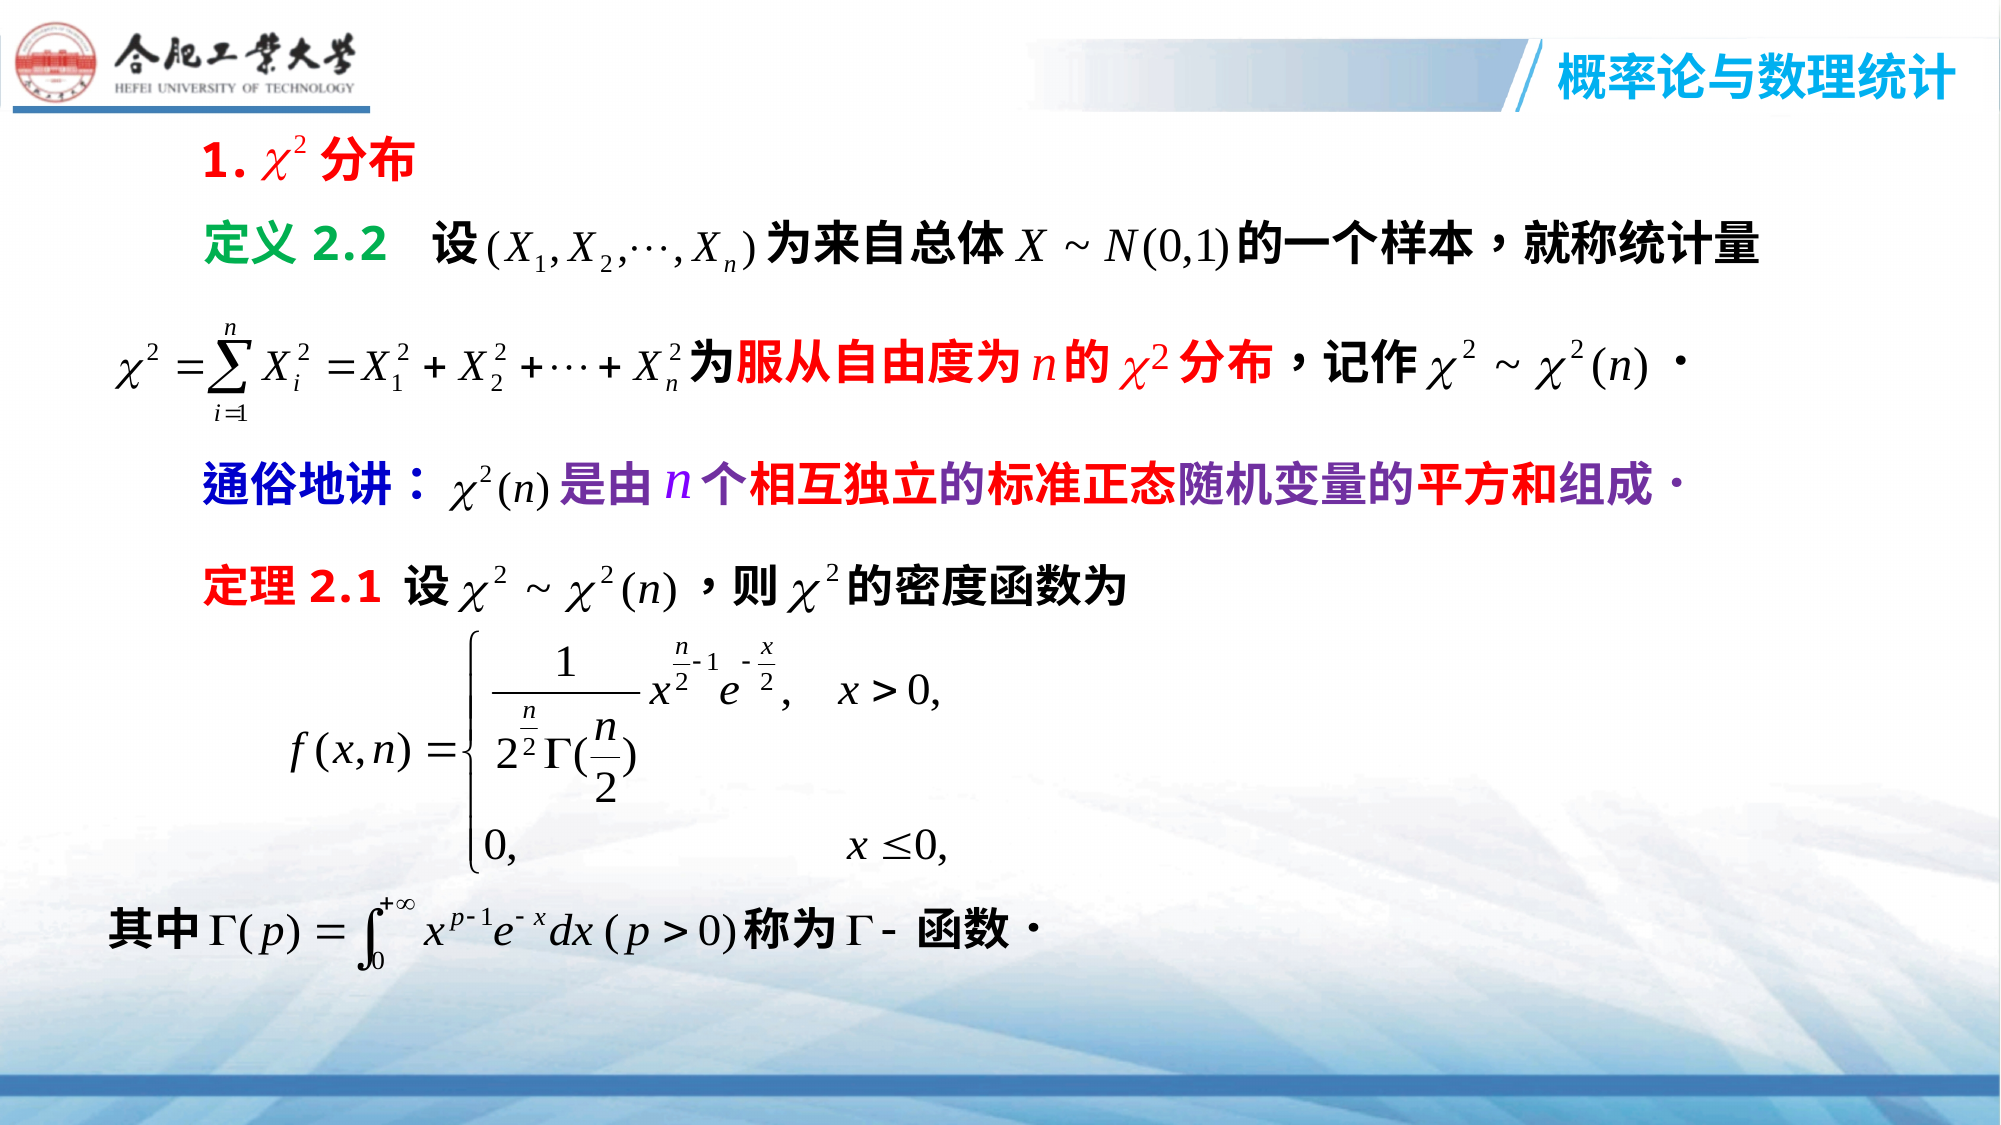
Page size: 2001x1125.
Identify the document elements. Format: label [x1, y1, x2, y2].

text_box [107, 425, 1831, 551]
text_box [200, 87, 1445, 184]
text_box [107, 184, 1900, 440]
picture [0, 0, 2001, 1125]
text_box [107, 550, 1347, 1045]
